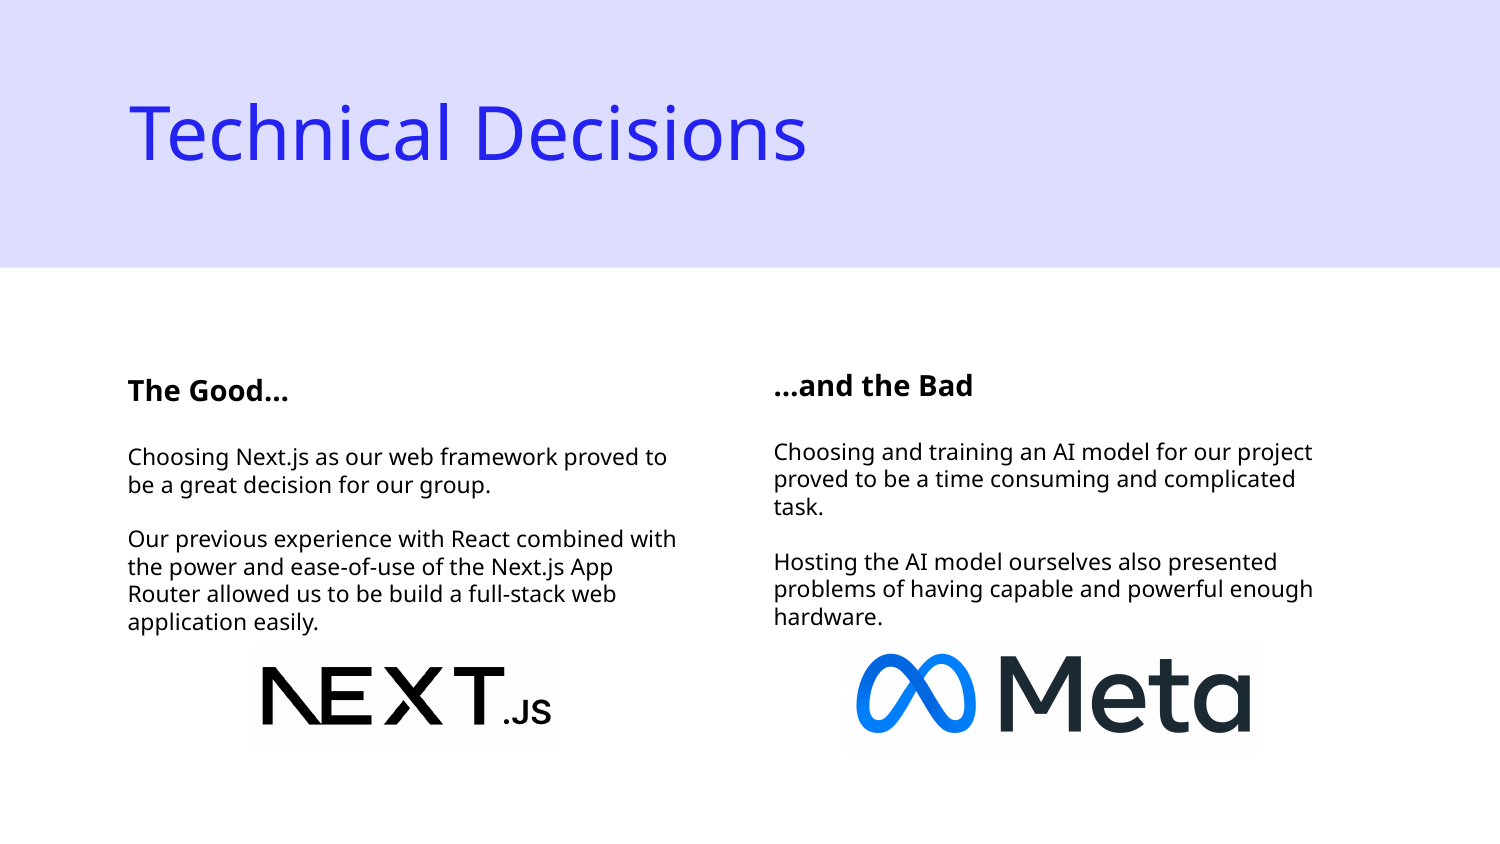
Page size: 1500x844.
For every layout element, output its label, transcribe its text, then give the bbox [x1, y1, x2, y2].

list …and the Bad Choosing and training an AI model for our project proved to be a time consuming and complicated task. Hosting the AI model ourselves also presented problems of having capable and powerful enough hardware. [758, 352, 1346, 744]
subtitle Technical Decisions [129, 85, 979, 246]
list The Good… Choosing Next.js as our web framework proved to be a great decision for our group. Our previous experience with React combined with the power and ease-of-use of the Next.js App Router allowed us to be build a full-stack web application easily. [112, 357, 700, 750]
picture [846, 640, 1258, 755]
picture [252, 645, 560, 750]
